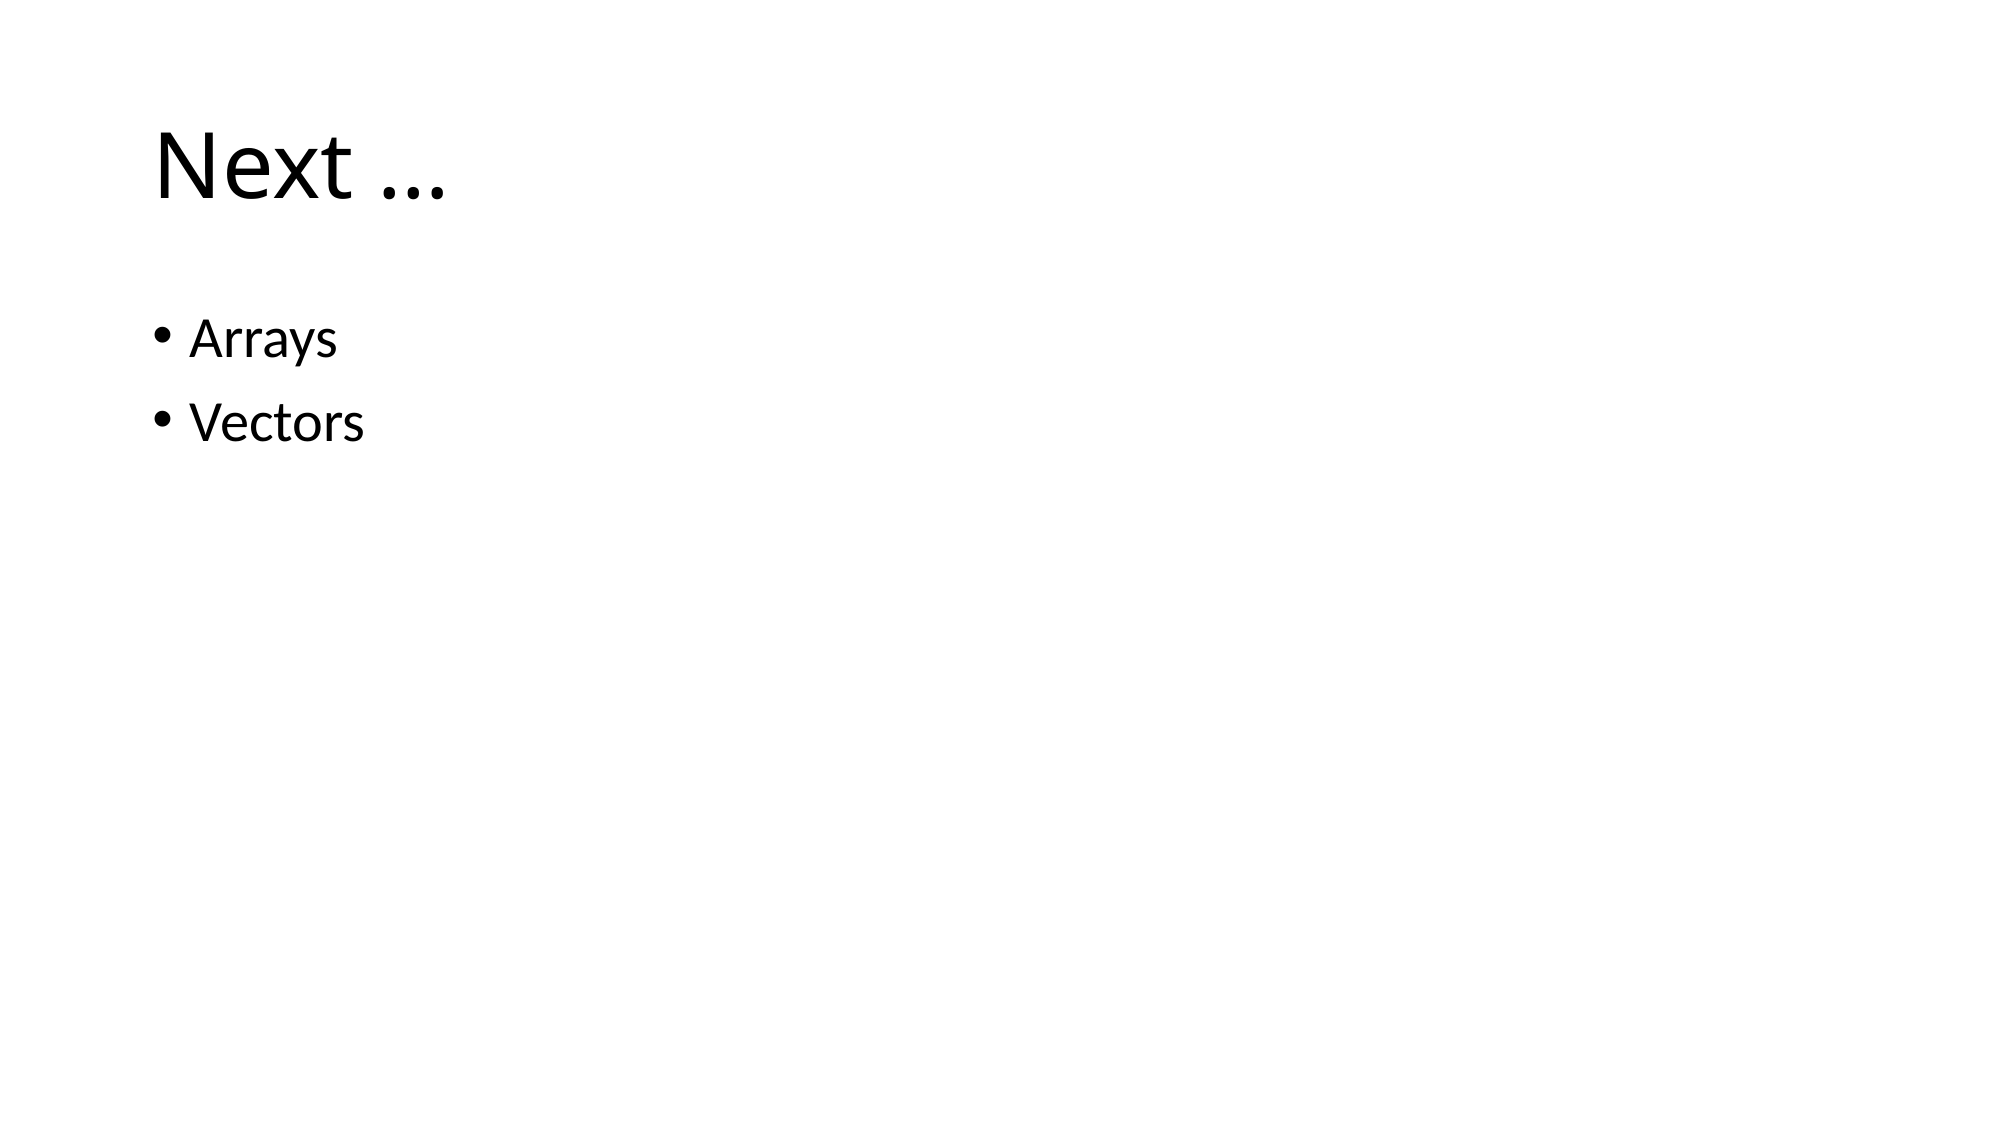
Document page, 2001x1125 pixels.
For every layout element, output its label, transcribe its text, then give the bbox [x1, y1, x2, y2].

list Arrays Vectors [137, 299, 1863, 1014]
title Next … [137, 59, 1863, 278]
